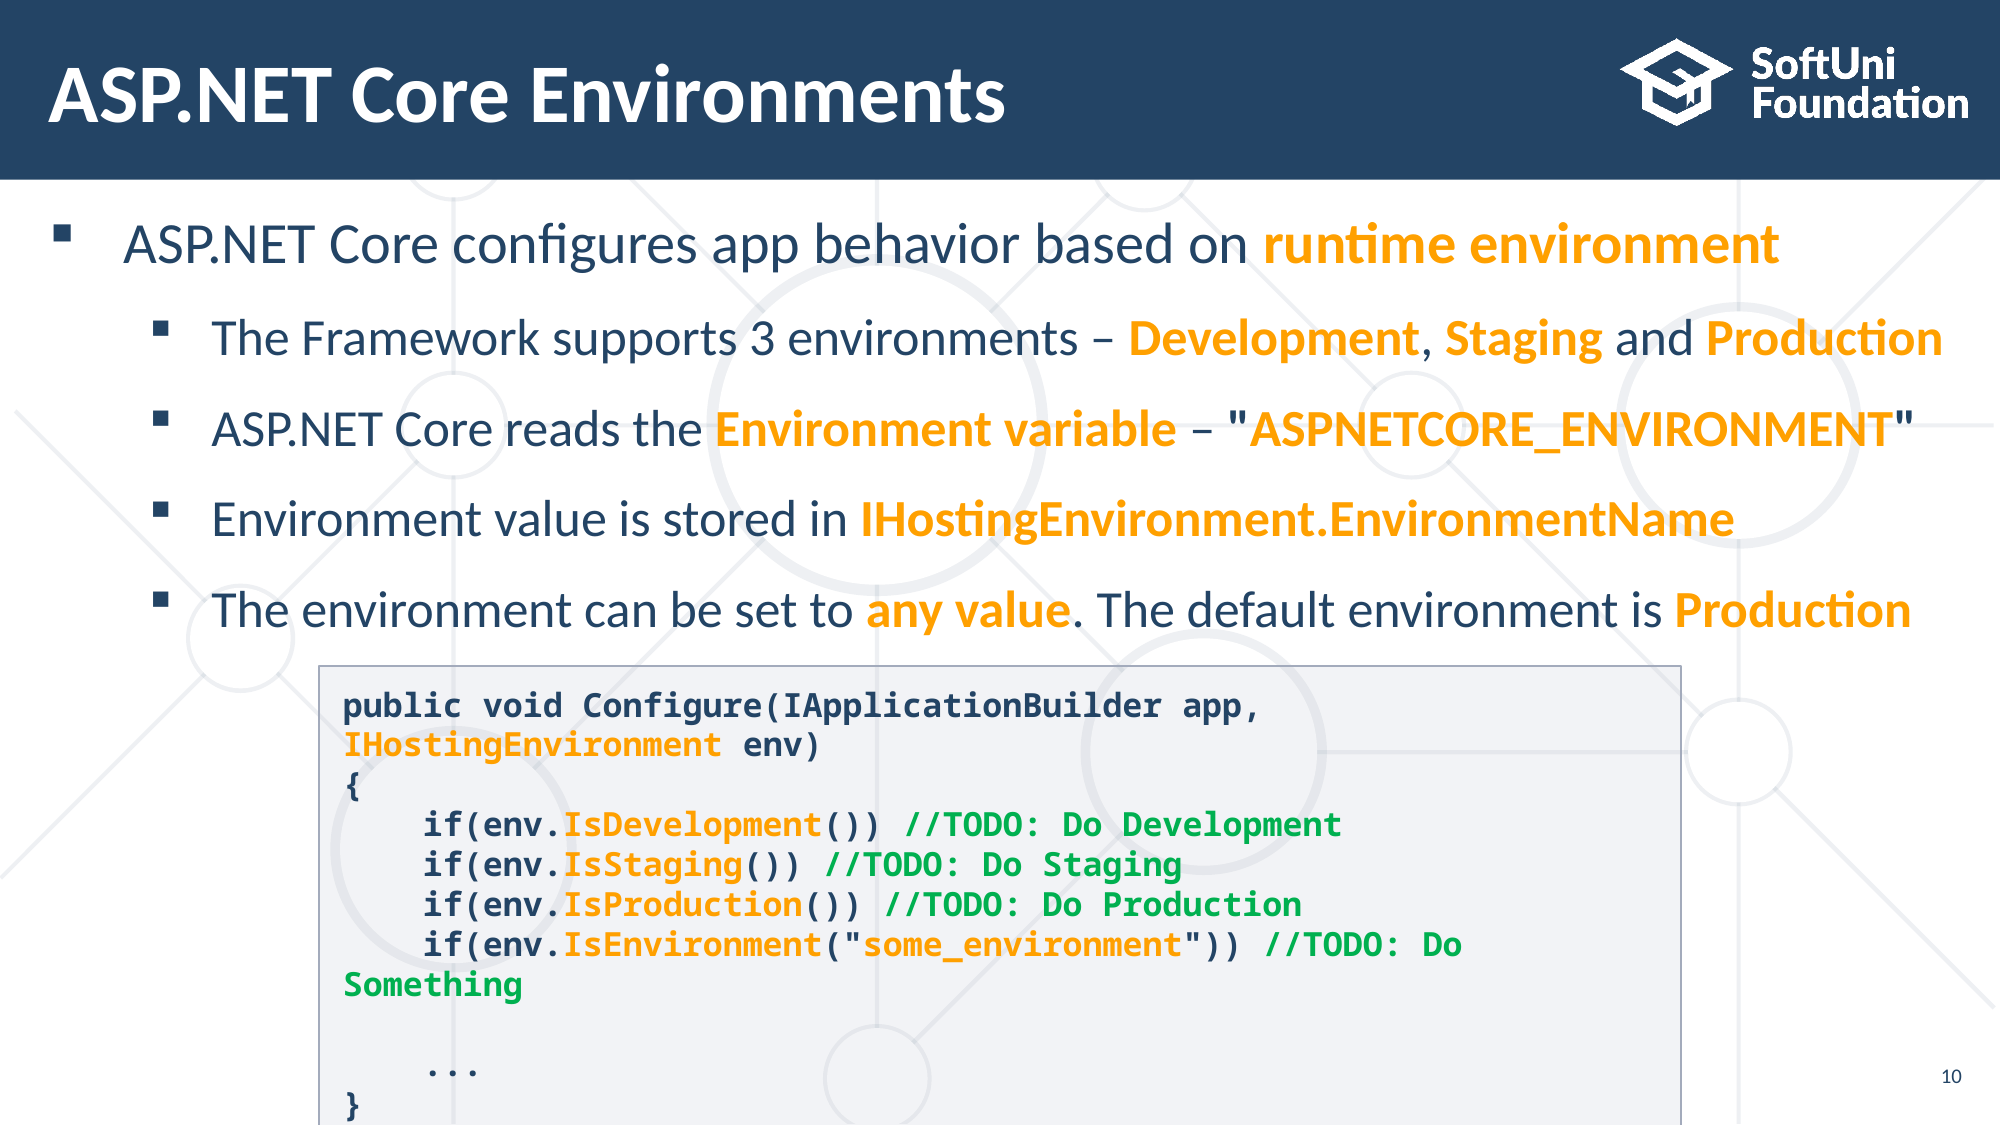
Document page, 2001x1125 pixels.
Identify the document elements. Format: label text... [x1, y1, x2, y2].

title ASP.NET Core Environments [31, 16, 1591, 162]
text_box public void Configure(IApplicationBuilder app, IHostingEnvironment env) { if(env.IsDevelopment()) //TODO: Do Development if(env.IsStaging()) //TODO: Do Staging if(env.IsProduction()) //TODO: Do Production if(env.IsEnvironment("some_environment")) //TODO: Do Something ... } [319, 665, 1681, 1125]
slide_number 10 [1897, 1049, 1968, 1101]
list ASP.NET Core configures app behavior based on runtime environment The Framework supports 3 environments – Development, Staging and Production ASP.NET Core reads the Environment variable – "ASPNETCORE_ENVIRONMENT" Environment value is stored in IHostingEnvironment.EnvironmentName The environment can be set to any value. The default environment is Production [31, 196, 1970, 1050]
picture [1619, 38, 1968, 126]
